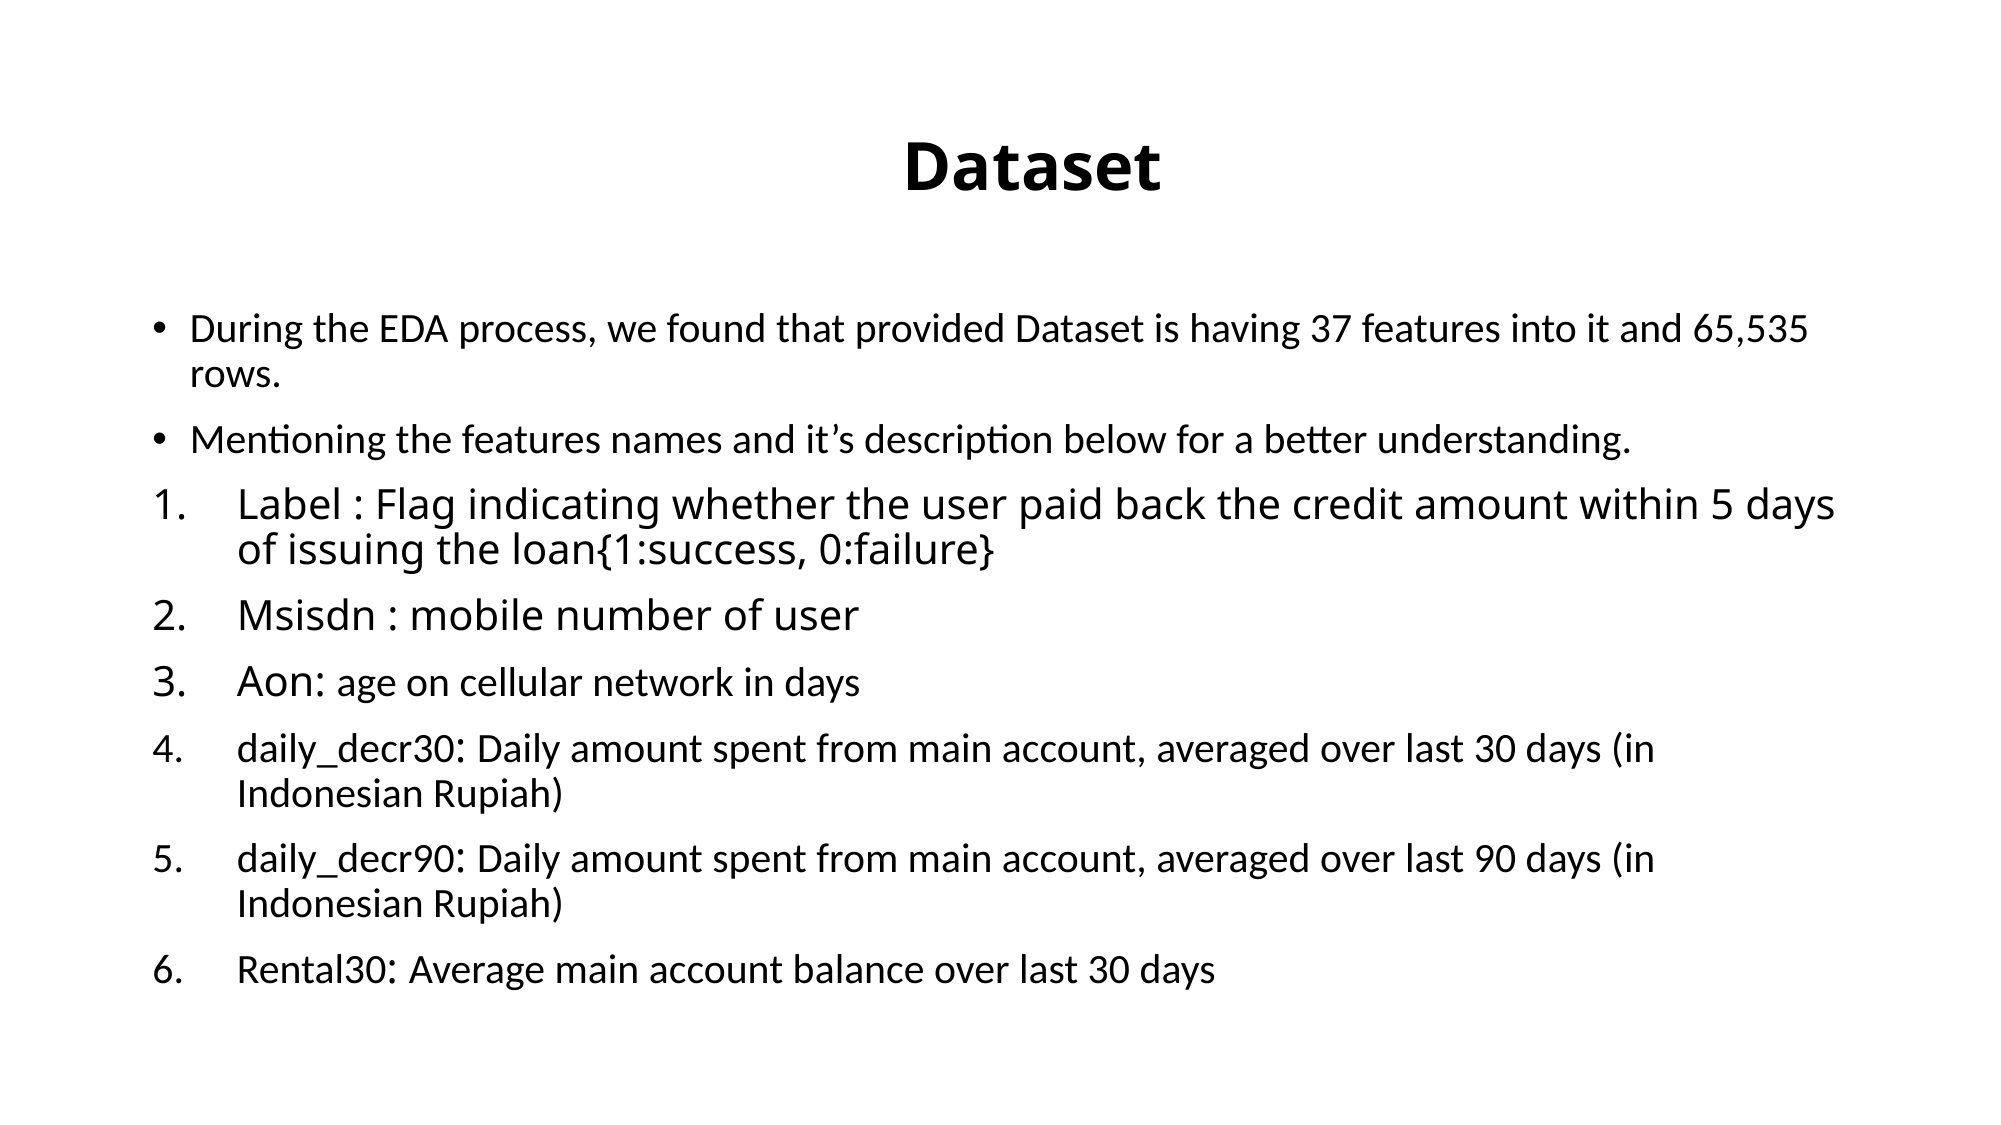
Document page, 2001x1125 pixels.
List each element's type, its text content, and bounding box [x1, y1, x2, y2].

list During the EDA process, we found that provided Dataset is having 37 features into it and 65,535 rows. Mentioning the features names and it’s description below for a better understanding. Label : Flag indicating whether the user paid back the credit amount within 5 days of issuing the loan{1:success, 0:failure} Msisdn : mobile number of user Aon: age on cellular network in days daily_decr30: Daily amount spent from main account, averaged over last 30 days (in Indonesian Rupiah) daily_decr90: Daily amount spent from main account, averaged over last 90 days (in Indonesian Rupiah) Rental30: Average main account balance over last 30 days [137, 299, 1863, 1014]
title Dataset [137, 59, 1863, 278]
